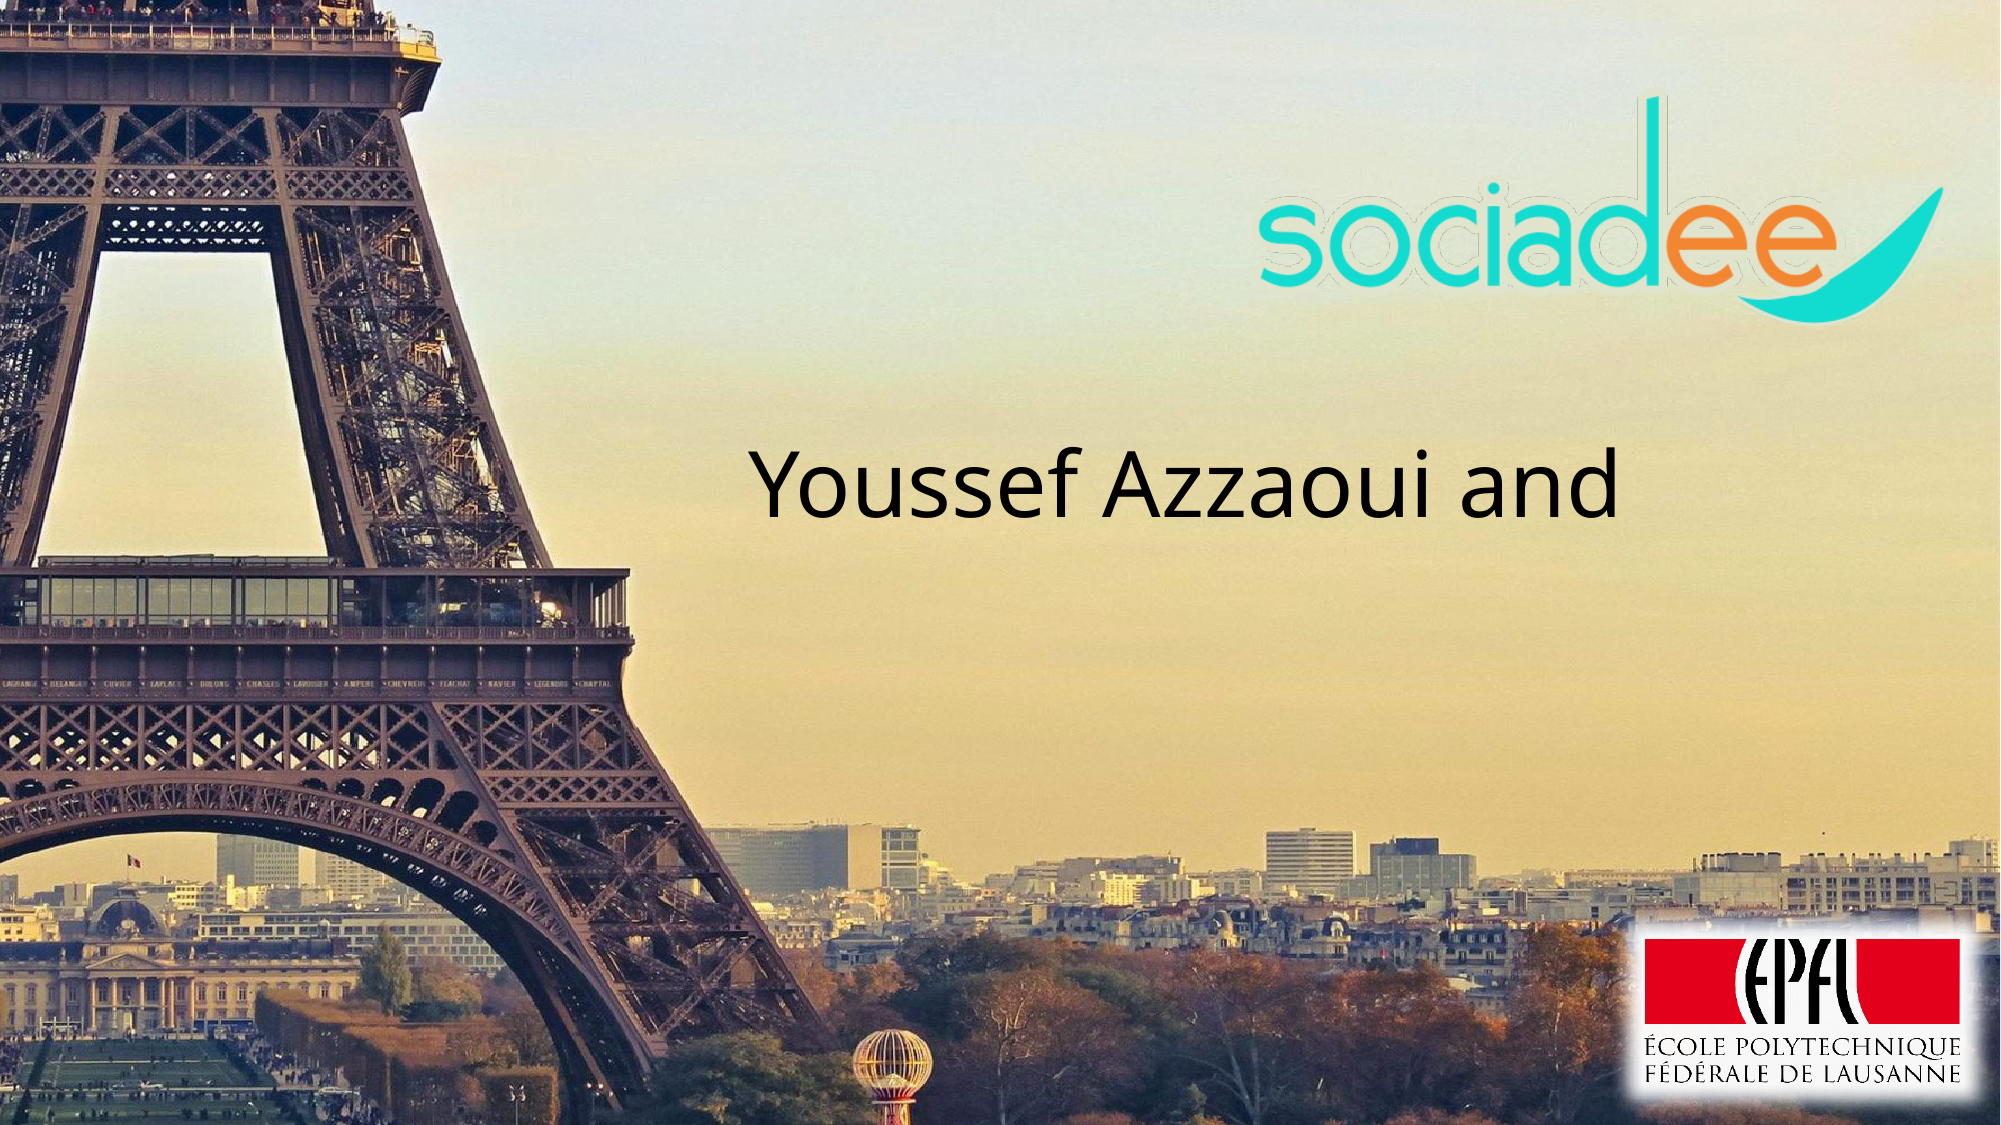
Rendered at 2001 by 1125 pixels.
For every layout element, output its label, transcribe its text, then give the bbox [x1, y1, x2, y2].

picture [0, 0, 2001, 1125]
title Youssef Azzaoui and [593, 319, 1803, 545]
